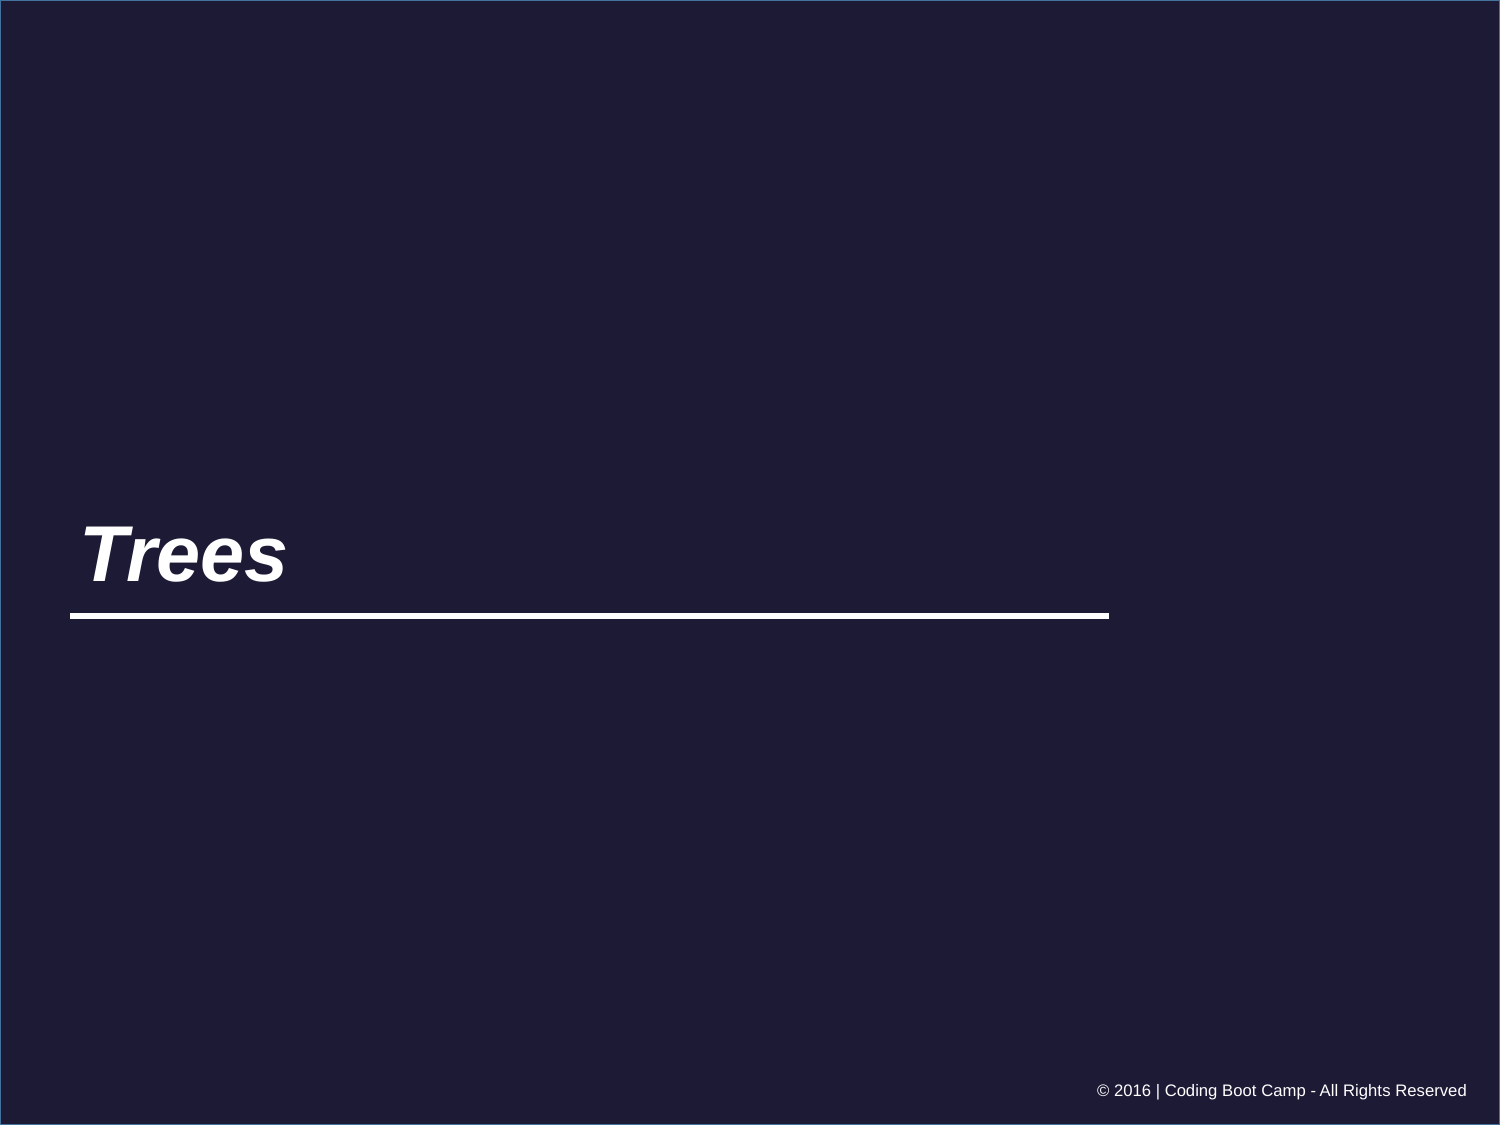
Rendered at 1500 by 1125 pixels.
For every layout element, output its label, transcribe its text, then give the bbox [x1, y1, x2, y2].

title Trees [64, 484, 1415, 628]
